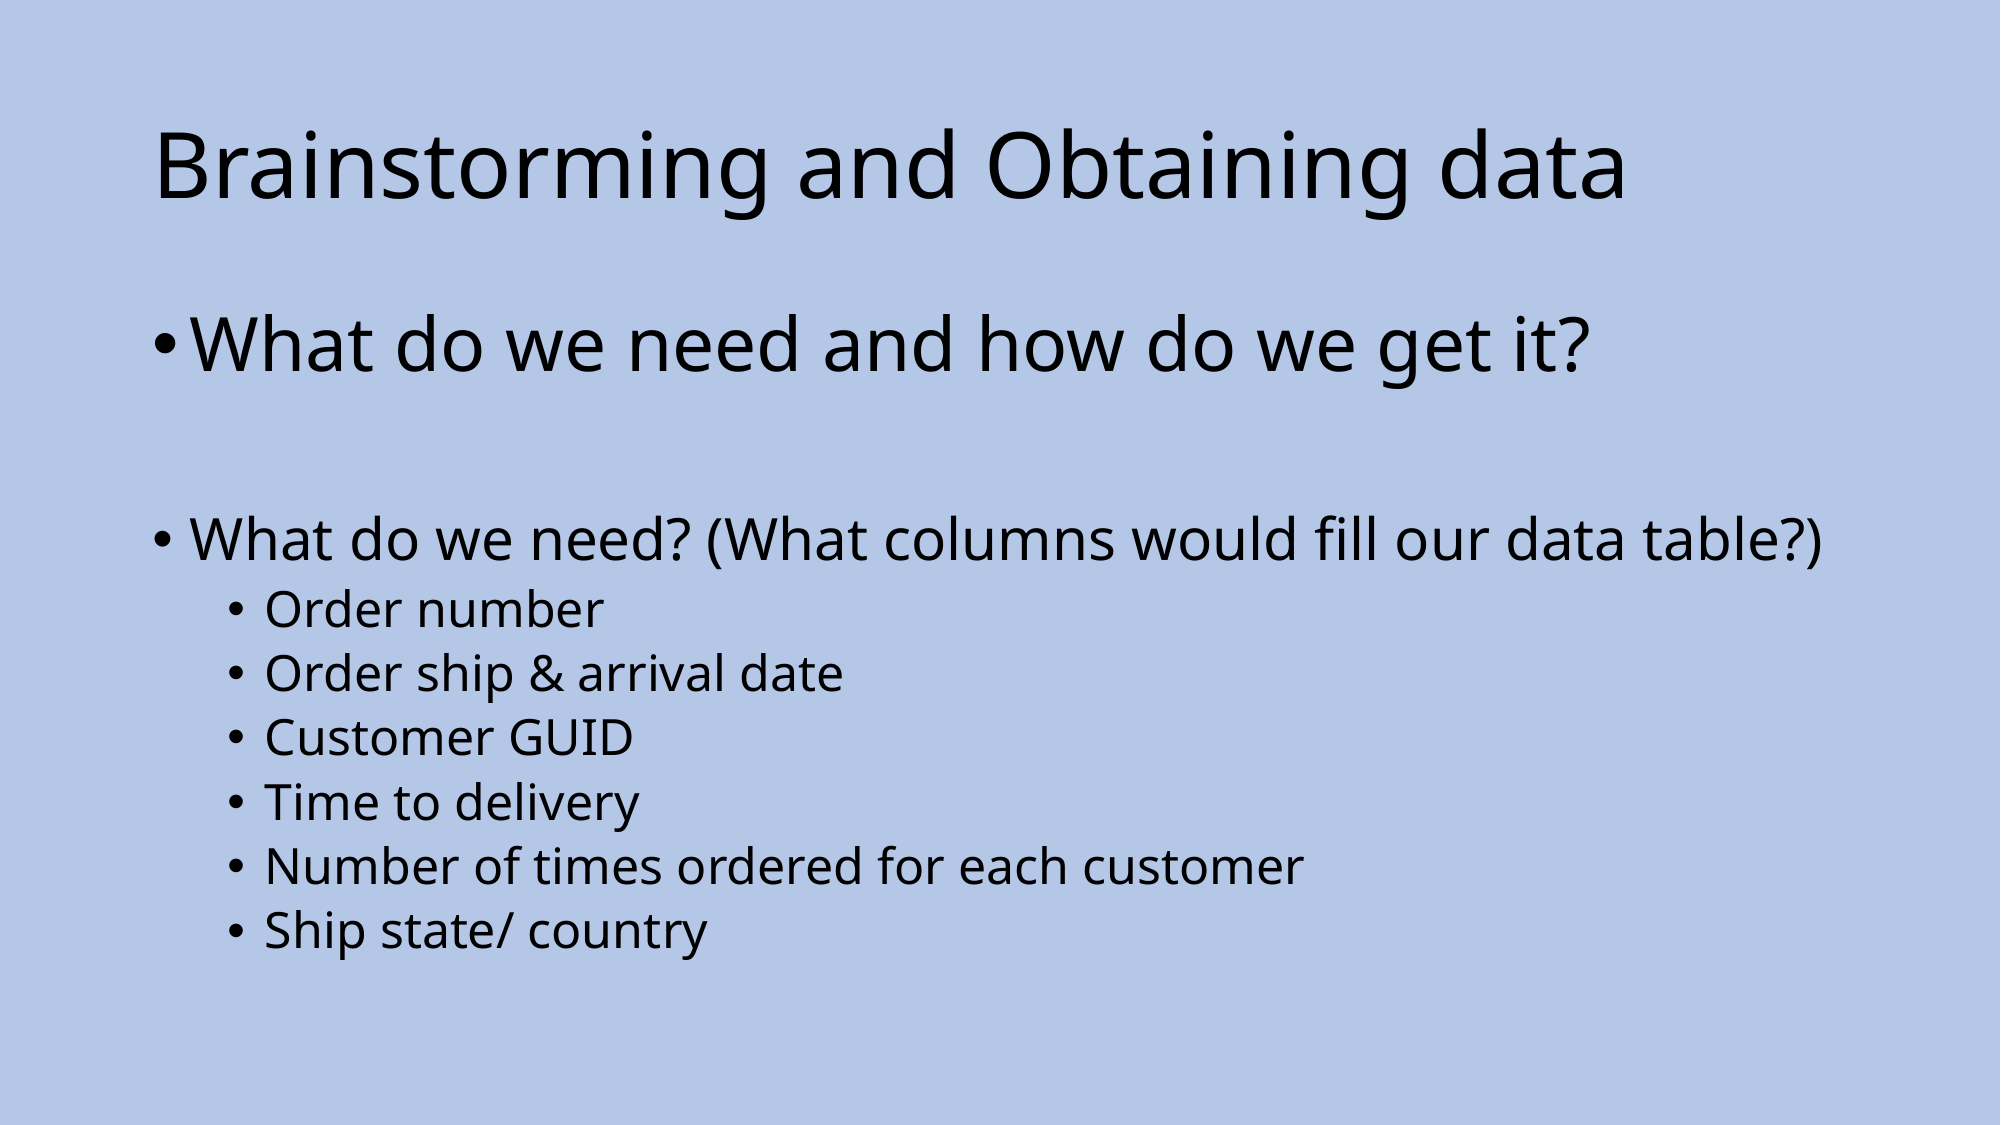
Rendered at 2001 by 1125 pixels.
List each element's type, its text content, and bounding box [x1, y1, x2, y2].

list What do we need and how do we get it? What do we need? (What columns would fill our data table?) Order number Order ship & arrival date Customer GUID Time to delivery Number of times ordered for each customer Ship state/ country [137, 299, 1863, 1014]
title Brainstorming and Obtaining data [137, 59, 1863, 278]
